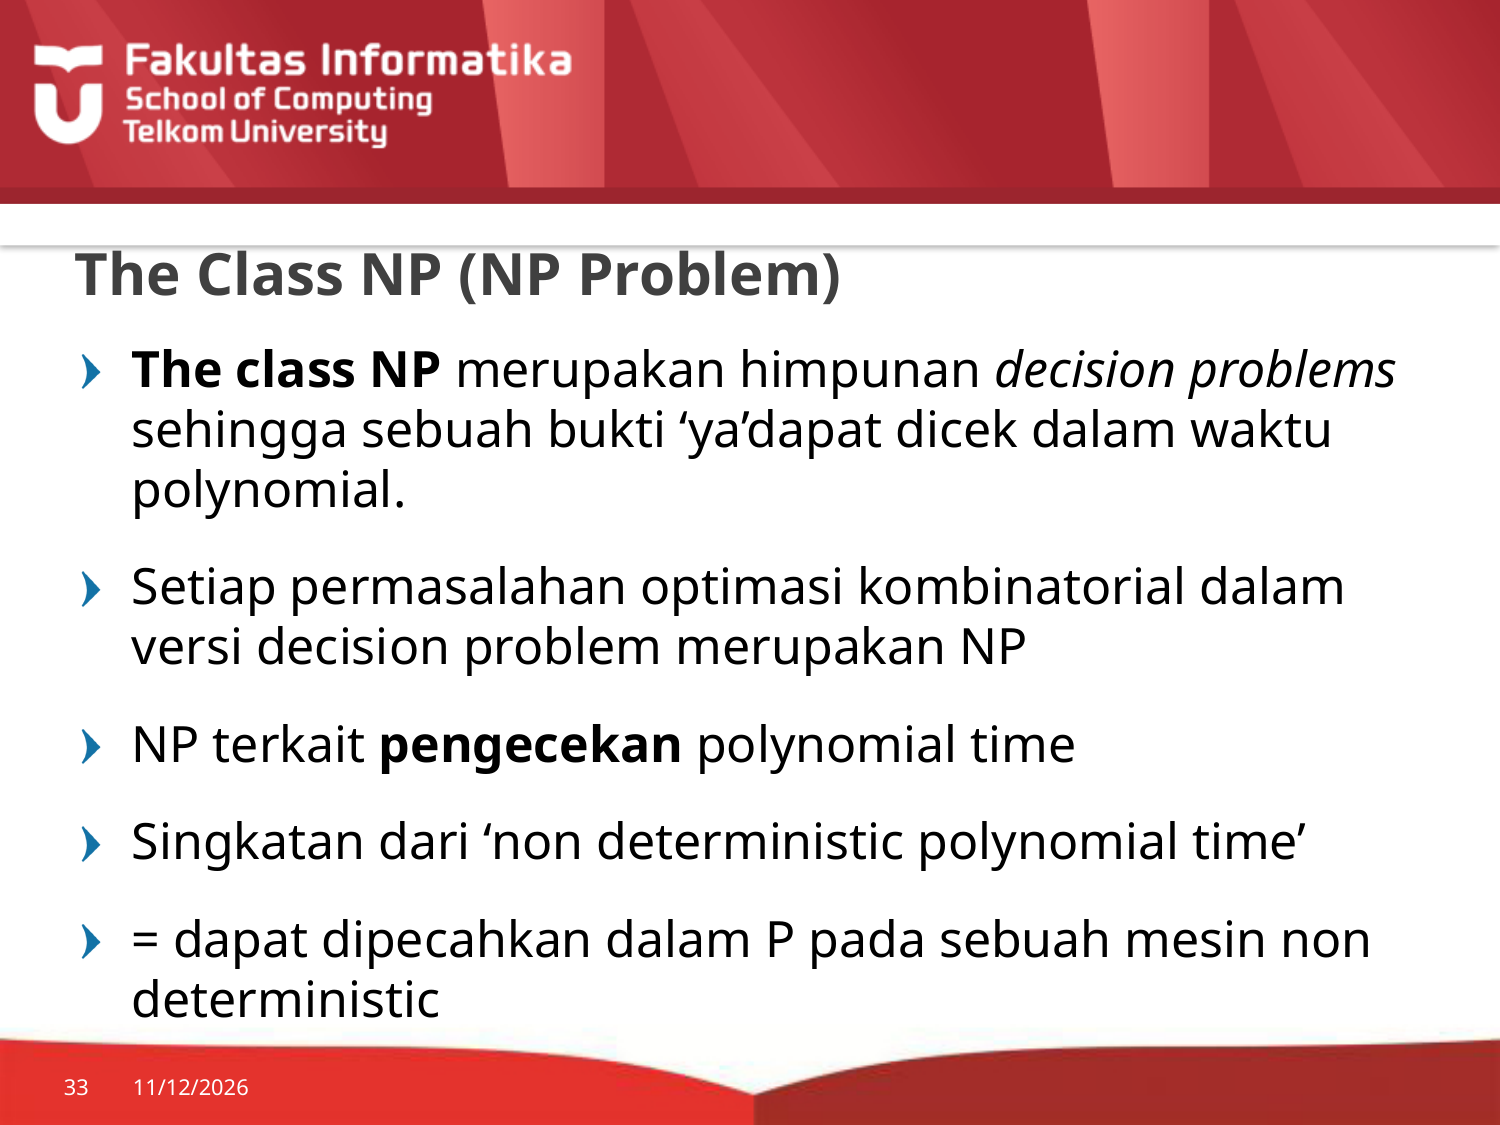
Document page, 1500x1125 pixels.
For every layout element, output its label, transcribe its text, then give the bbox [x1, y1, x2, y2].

picture [75, 718, 104, 766]
list The class NP merupakan himpunan decision problems sehingga sebuah bukti ‘ya’dapat dicek dalam waktu polynomial. Setiap permasalahan optimasi kombinatorial dalam versi decision problem merupakan NP NP terkait pengecekan polynomial time Singkatan dari ‘non deterministic polynomial time’ = dapat dipecahkan dalam P pada sebuah mesin non deterministic [60, 329, 1426, 990]
picture [75, 815, 104, 864]
picture [75, 913, 104, 961]
title The Class NP (NP Problem) [59, 219, 1426, 325]
picture [0, 0, 1500, 203]
picture [75, 343, 104, 391]
picture [0, 1024, 1500, 1125]
slide_number 33 [63, 1058, 123, 1119]
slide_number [132, 1058, 403, 1119]
picture [75, 560, 104, 609]
